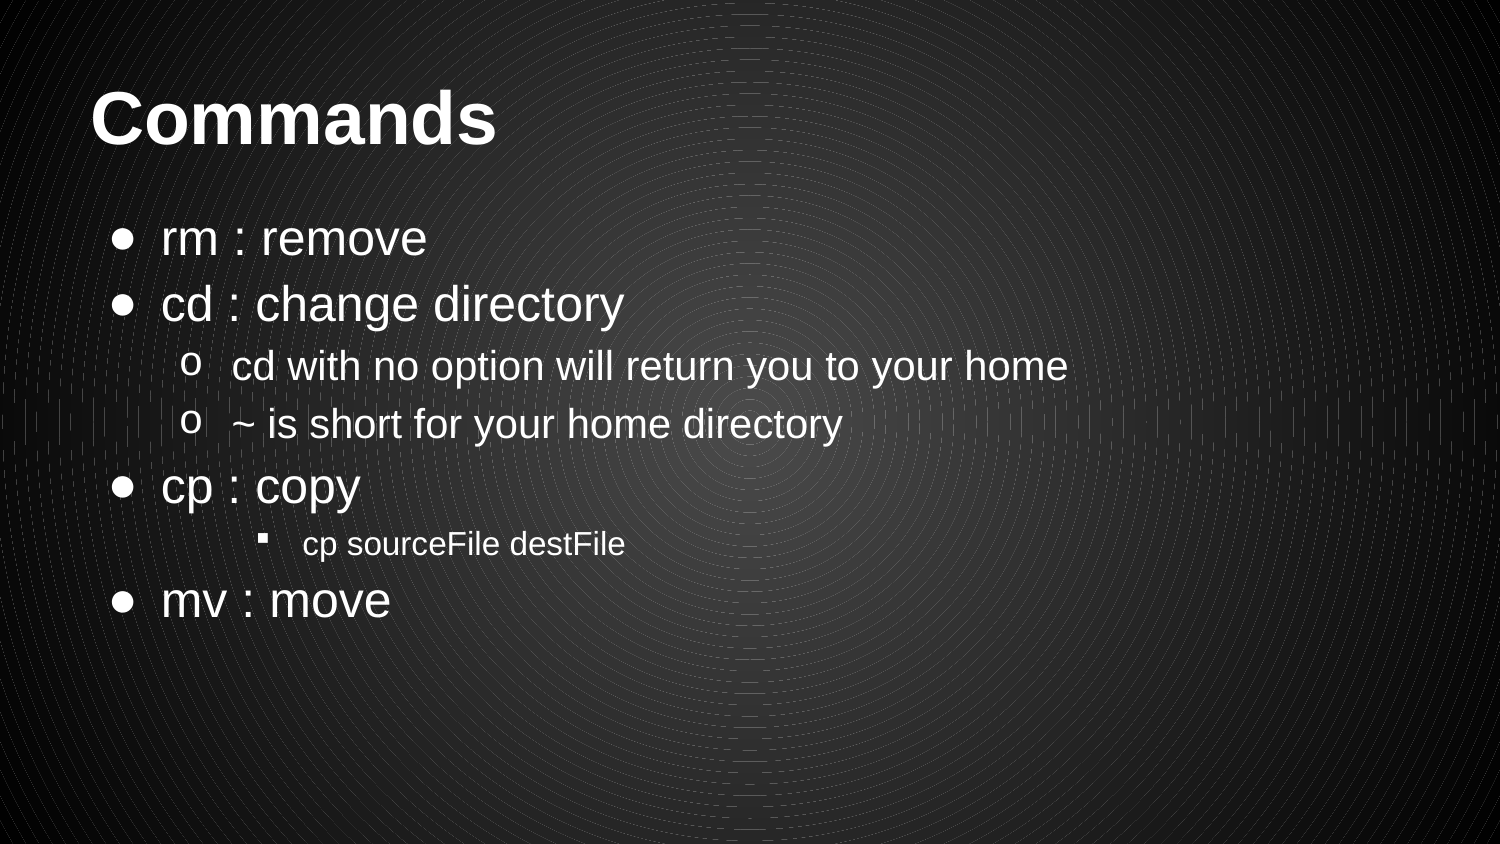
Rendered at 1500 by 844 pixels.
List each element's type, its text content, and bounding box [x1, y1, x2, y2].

title Commands [75, 33, 1425, 175]
list rm : remove cd : change directory cd with no option will return you to your home ~ is short for your home directory cp : copy cp sourceFile destFile mv : move [75, 196, 1425, 808]
